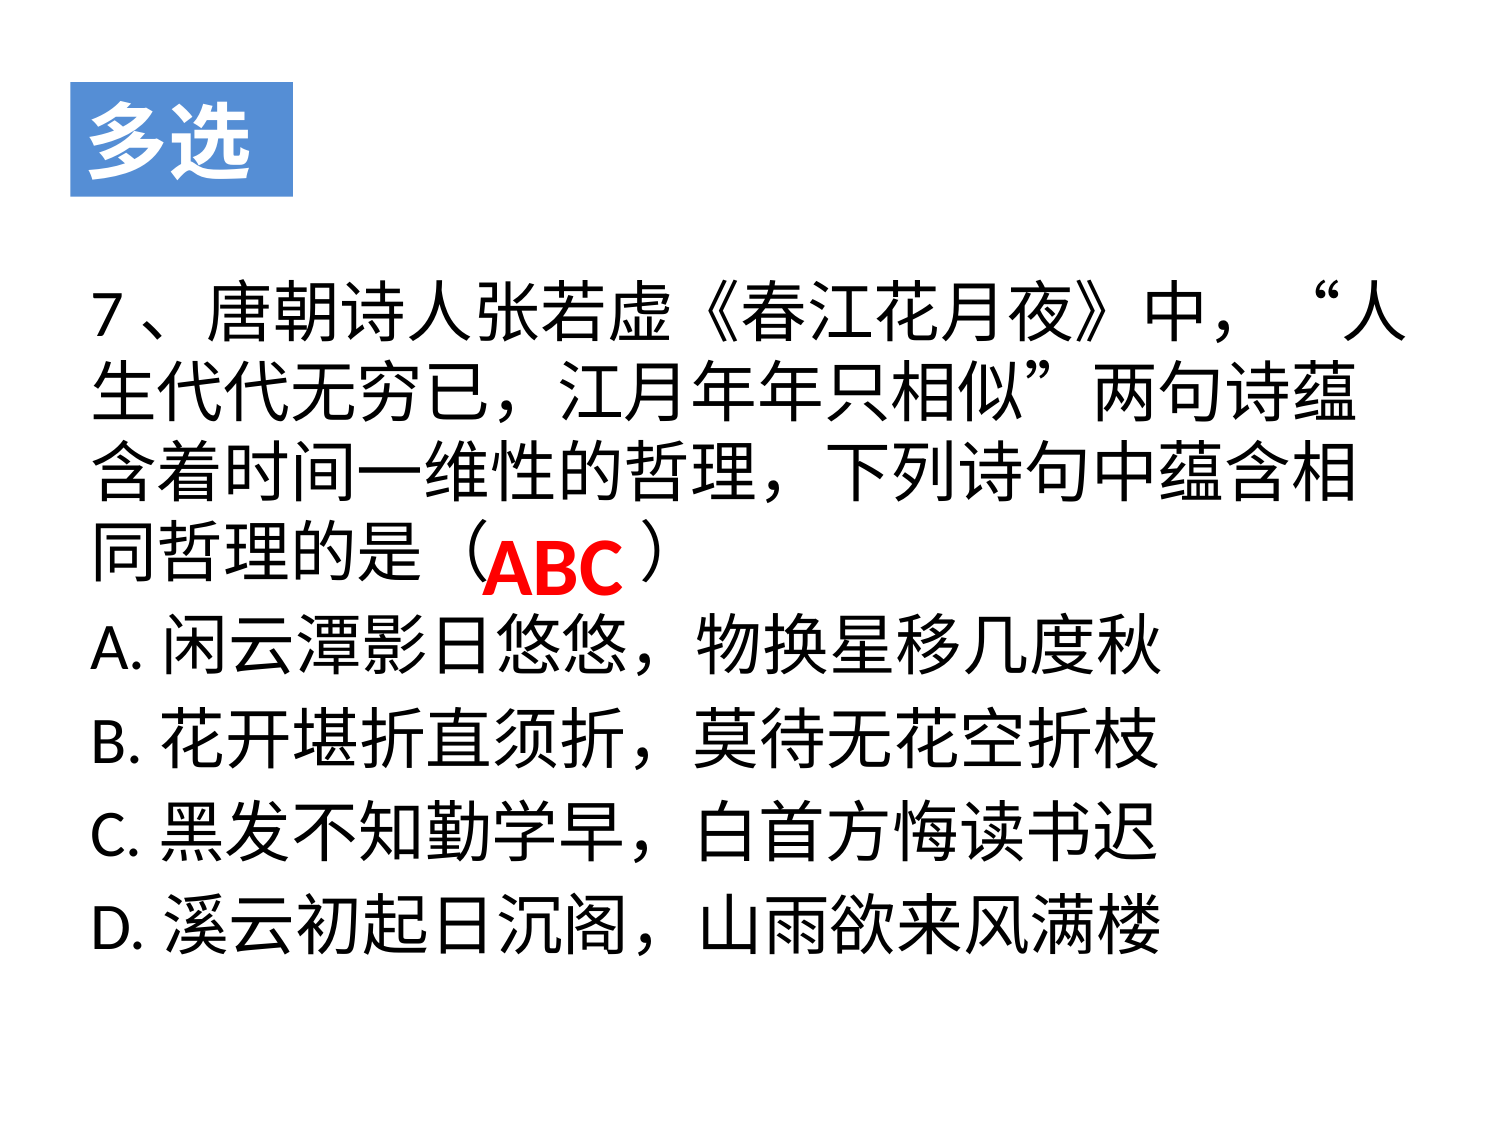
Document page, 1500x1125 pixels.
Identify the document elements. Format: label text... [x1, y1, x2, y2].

list 7、唐朝诗人张若虚《春江花月夜》中，“人生代代无穷已，江月年年只相似”两句诗蕴含着时间一维性的哲理，下列诗句中蕴含相同哲理的是（ ） A.闲云潭影日悠悠，物换星移几度秋 B.花开堪折直须折，莫待无花空折枝 C.黑发不知勤学早，白首方悔读书迟 D.溪云初起日沉阁，山雨欲来风满楼 [74, 262, 1426, 1006]
text_box ABC [465, 504, 641, 620]
text_box 多选 [70, 82, 293, 197]
